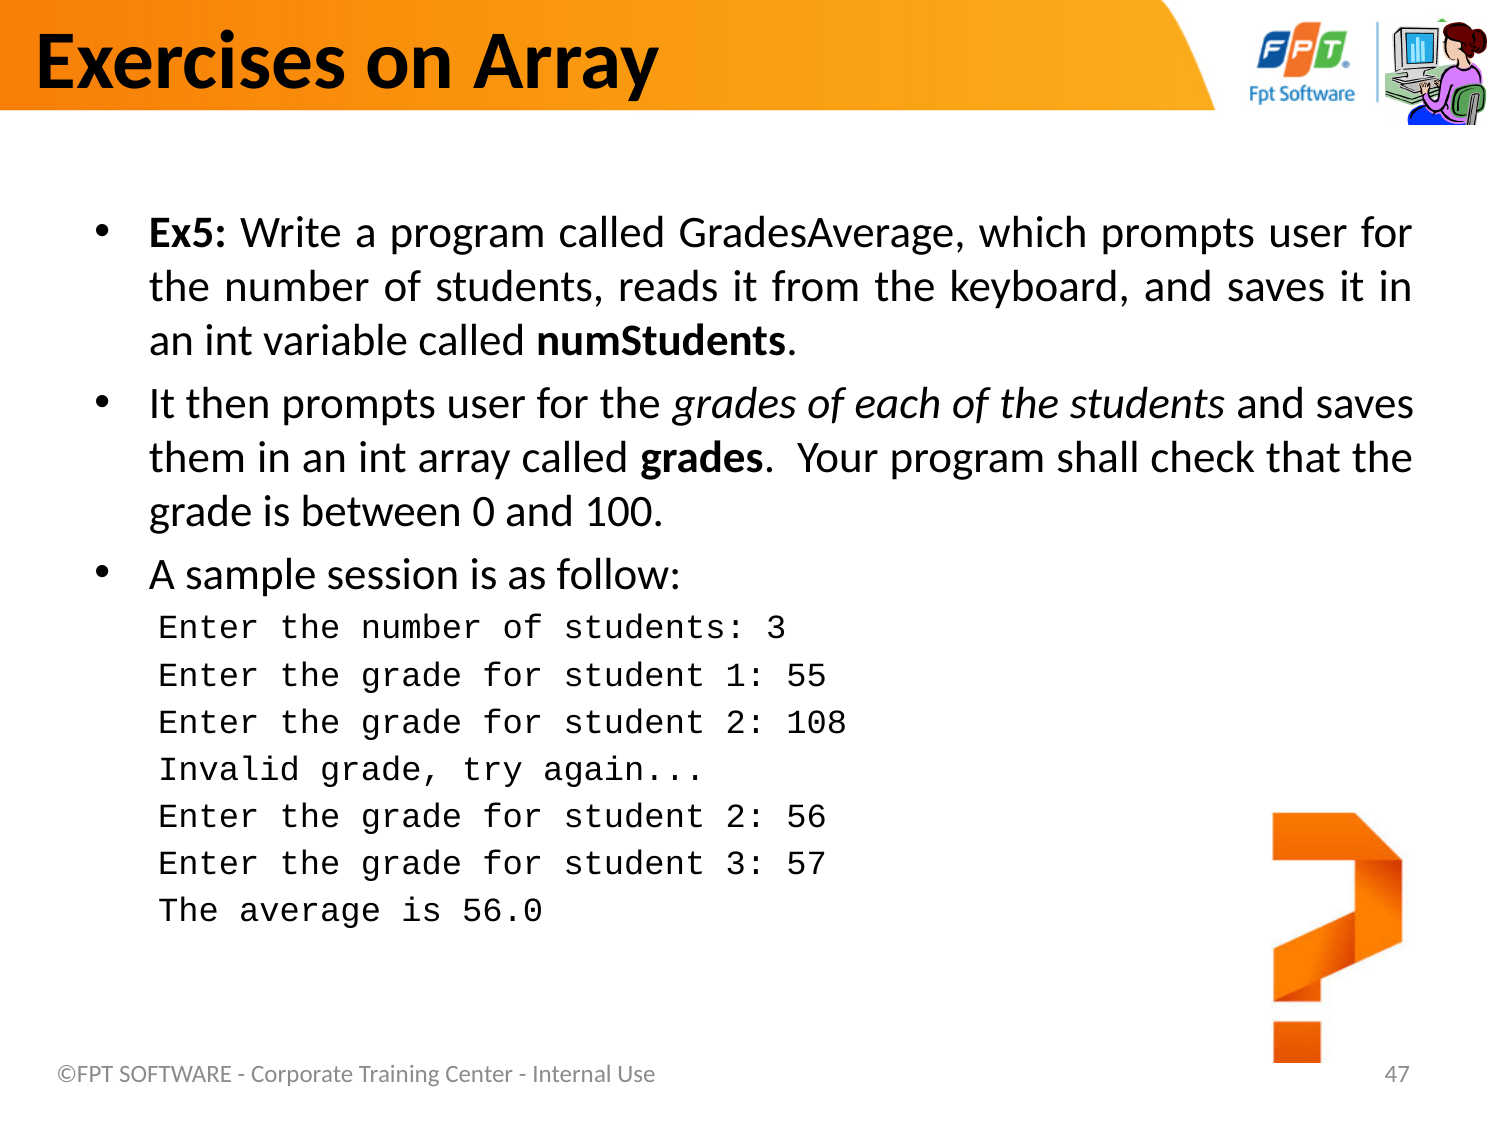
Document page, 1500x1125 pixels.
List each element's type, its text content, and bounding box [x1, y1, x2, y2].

list Ex5: Write a program called GradesAverage, which prompts user for the number of students, reads it from the keyboard, and saves it in an int variable called numStudents. It then prompts user for the grades of each of the students and saves them in an int array called grades. Your program shall check that the grade is between 0 and 100. A sample session is as follow: Enter the number of students: 3 Enter the grade for student 1: 55 Enter the grade for student 2: 108 Invalid grade, try again... Enter the grade for student 2: 56 Enter the grade for student 3: 57 The average is 56.0 [79, 195, 1430, 938]
footer ©FPT SOFTWARE - Corporate Training Center - Internal Use [31, 1042, 682, 1103]
slide_number 47 [1074, 1042, 1425, 1103]
text_box Exercises on Array [20, 0, 1371, 150]
picture [0, 0, 1500, 1125]
